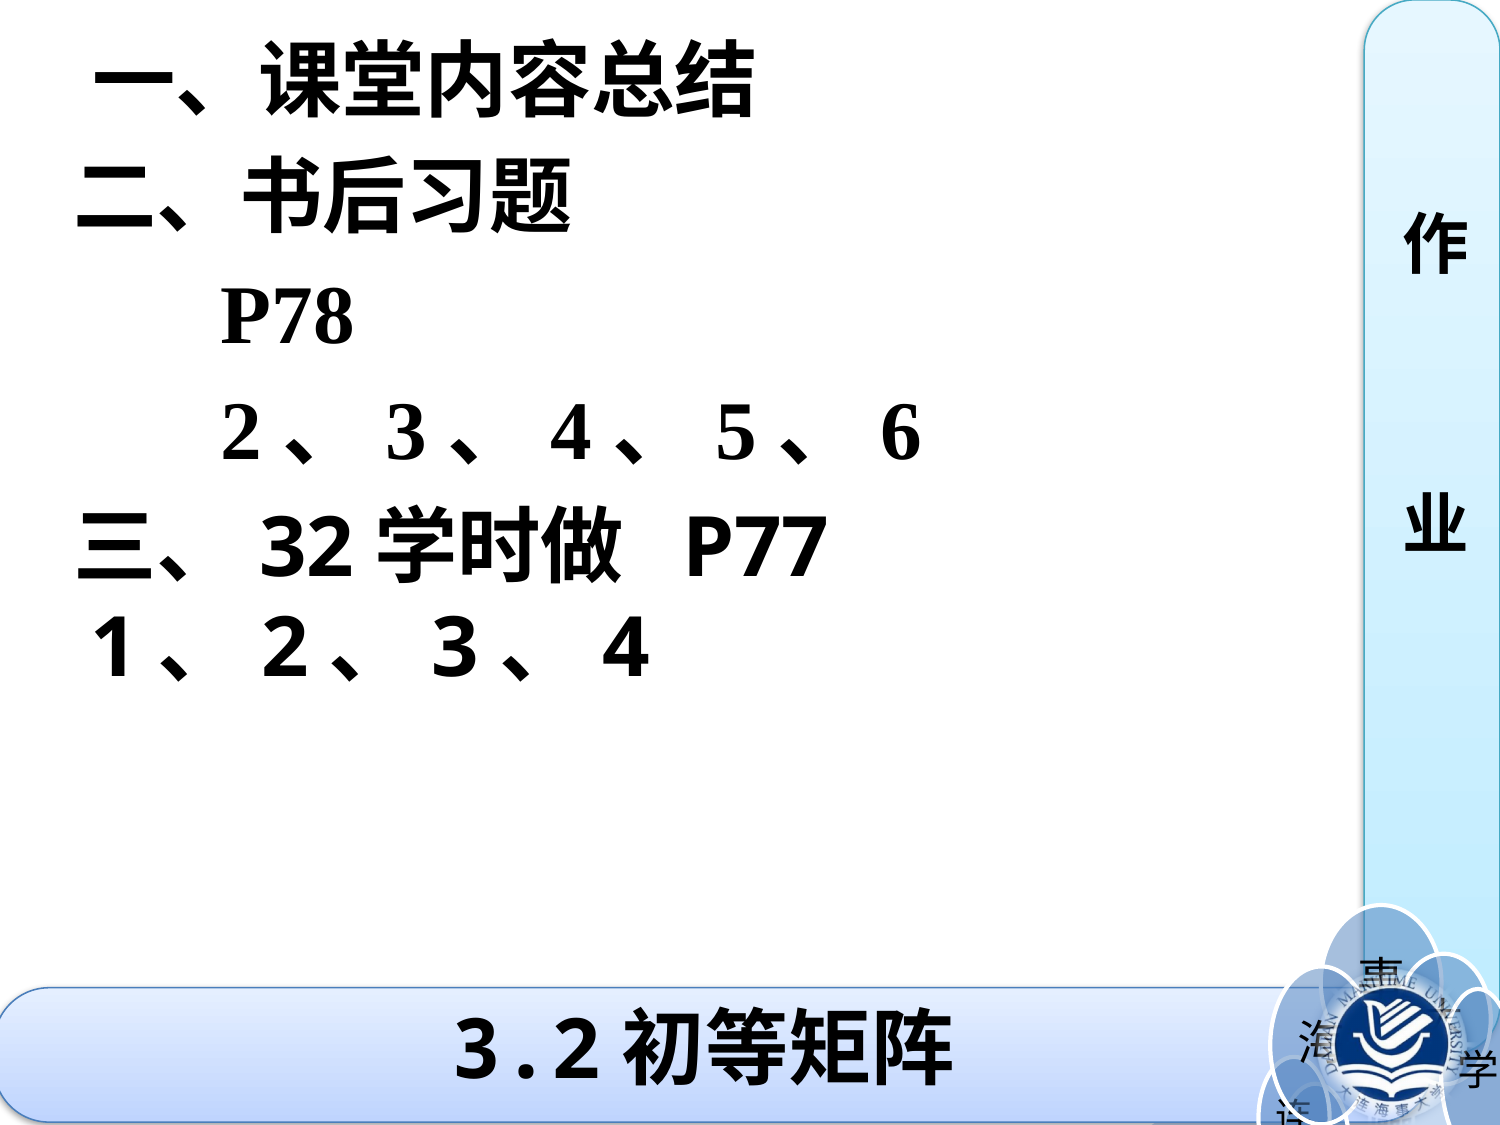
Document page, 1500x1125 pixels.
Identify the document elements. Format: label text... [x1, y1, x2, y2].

text_box 3.2初等矩阵 [437, 987, 970, 1125]
picture [1310, 960, 1481, 1114]
list 一、课堂内容总结 二、书后习题 P78 2、3、4、5、6 三、32学时做 P77 1、2、3、4 [19, 19, 1341, 953]
subtitle 作 业 [1387, 28, 1471, 917]
